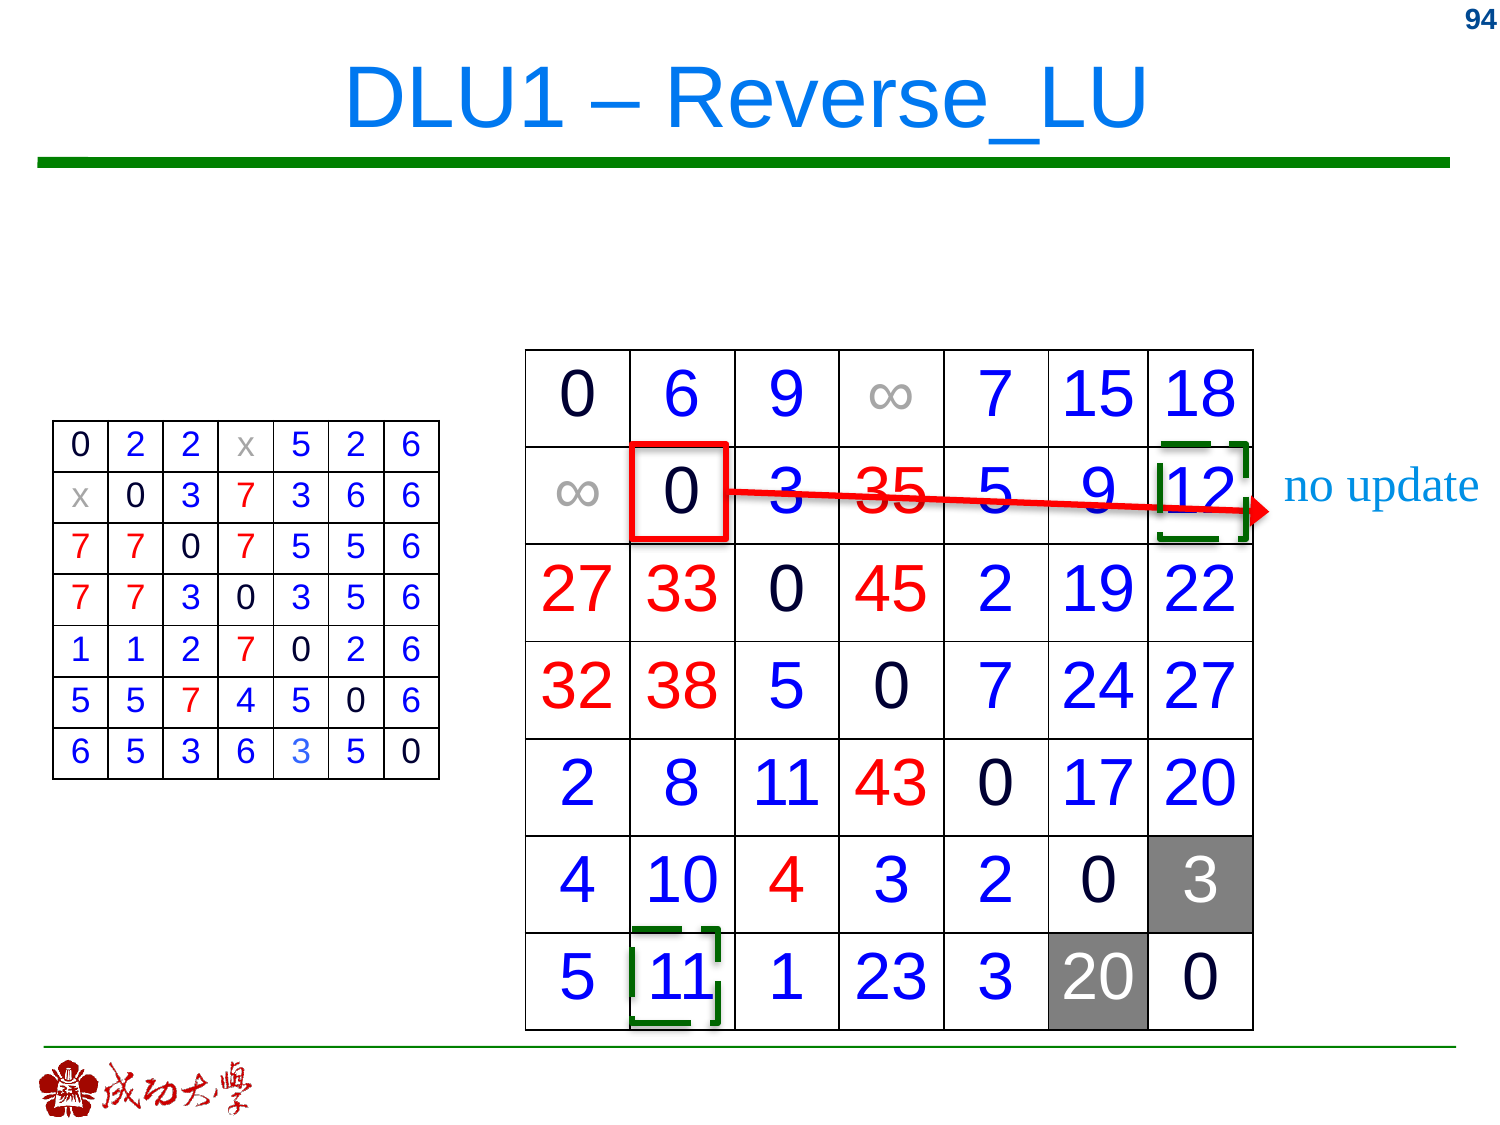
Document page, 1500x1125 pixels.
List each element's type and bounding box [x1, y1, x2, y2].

table_cell [274, 575, 328, 625]
table_cell [329, 473, 383, 522]
table_cell [631, 581, 734, 641]
table_cell [219, 473, 273, 522]
table_cell [945, 581, 1048, 641]
table_cell [526, 448, 629, 543]
table_cell [164, 473, 217, 522]
table_cell [385, 575, 438, 625]
table_cell [1049, 642, 1147, 738]
table_cell [1049, 581, 1147, 641]
table_cell [1149, 740, 1252, 835]
table_cell [54, 729, 107, 778]
table_cell [631, 934, 734, 1029]
table_cell [274, 678, 328, 727]
table_cell [840, 740, 943, 835]
table_cell [840, 642, 943, 738]
table_cell [526, 740, 629, 835]
table_cell [945, 934, 1048, 1029]
table_cell [385, 524, 438, 573]
table_cell [840, 581, 943, 641]
table_cell [385, 729, 438, 778]
table_cell [219, 626, 273, 676]
table_header [219, 422, 273, 471]
table_cell [164, 524, 217, 573]
table_header [840, 351, 943, 444]
table_cell [1149, 934, 1252, 1029]
table_cell [54, 575, 107, 625]
table_header [54, 422, 107, 471]
table_cell [109, 626, 162, 676]
table_cell [945, 642, 1048, 738]
table_cell [109, 729, 162, 778]
table_cell [526, 642, 629, 738]
table_cell [736, 581, 838, 641]
table_cell [164, 575, 217, 625]
table_cell [274, 473, 328, 522]
table_cell [109, 524, 162, 573]
table_header [631, 351, 734, 444]
table_cell [631, 740, 734, 835]
table_cell [219, 575, 273, 625]
table_cell [54, 626, 107, 676]
table_header [1049, 351, 1147, 444]
table_cell [945, 837, 1048, 932]
table_header [945, 351, 1048, 444]
table_cell [164, 729, 217, 778]
table_cell [329, 524, 383, 573]
table_header [736, 351, 838, 444]
table_cell [164, 678, 217, 727]
table_cell [164, 626, 217, 676]
table_cell [840, 934, 943, 1029]
table_cell [329, 575, 383, 625]
table_cell [54, 678, 107, 727]
text_box [631, 928, 719, 1024]
table_header [109, 422, 162, 471]
table_cell [329, 729, 383, 778]
table_cell [274, 729, 328, 778]
table_cell [54, 524, 107, 573]
picture [35, 1058, 254, 1118]
table_cell [736, 934, 838, 1029]
table_cell [219, 678, 273, 727]
table_cell [274, 524, 328, 573]
table_cell [736, 837, 838, 932]
table_cell [109, 473, 162, 522]
table_cell [631, 642, 734, 738]
table_header [329, 422, 383, 471]
table_cell [526, 545, 629, 641]
table_cell [109, 575, 162, 625]
table_cell [54, 473, 107, 522]
table_cell [1149, 581, 1252, 641]
table_header [164, 422, 217, 471]
title [12, 12, 1483, 173]
table_header [526, 351, 629, 446]
table_cell [219, 524, 273, 573]
table_cell [1049, 934, 1147, 1029]
table_header [385, 422, 438, 471]
table_cell [1149, 642, 1252, 738]
table_cell [526, 837, 629, 932]
table_header [274, 422, 328, 471]
table_cell [840, 837, 943, 932]
table_cell [329, 626, 383, 676]
table_header [1149, 351, 1252, 444]
table_cell [219, 729, 273, 778]
text_box [631, 444, 1497, 581]
table_cell [736, 642, 838, 738]
table_cell [736, 740, 838, 835]
table_cell [526, 934, 629, 1029]
table_cell [1049, 837, 1147, 932]
table_cell [1049, 740, 1147, 835]
table_cell [274, 626, 328, 676]
table_cell [1149, 837, 1252, 932]
table_cell [385, 473, 438, 522]
table_cell [385, 626, 438, 676]
table_cell [945, 740, 1048, 835]
table_cell [631, 837, 734, 932]
table_cell [109, 678, 162, 727]
table_cell [329, 678, 383, 727]
table_cell [385, 678, 438, 727]
